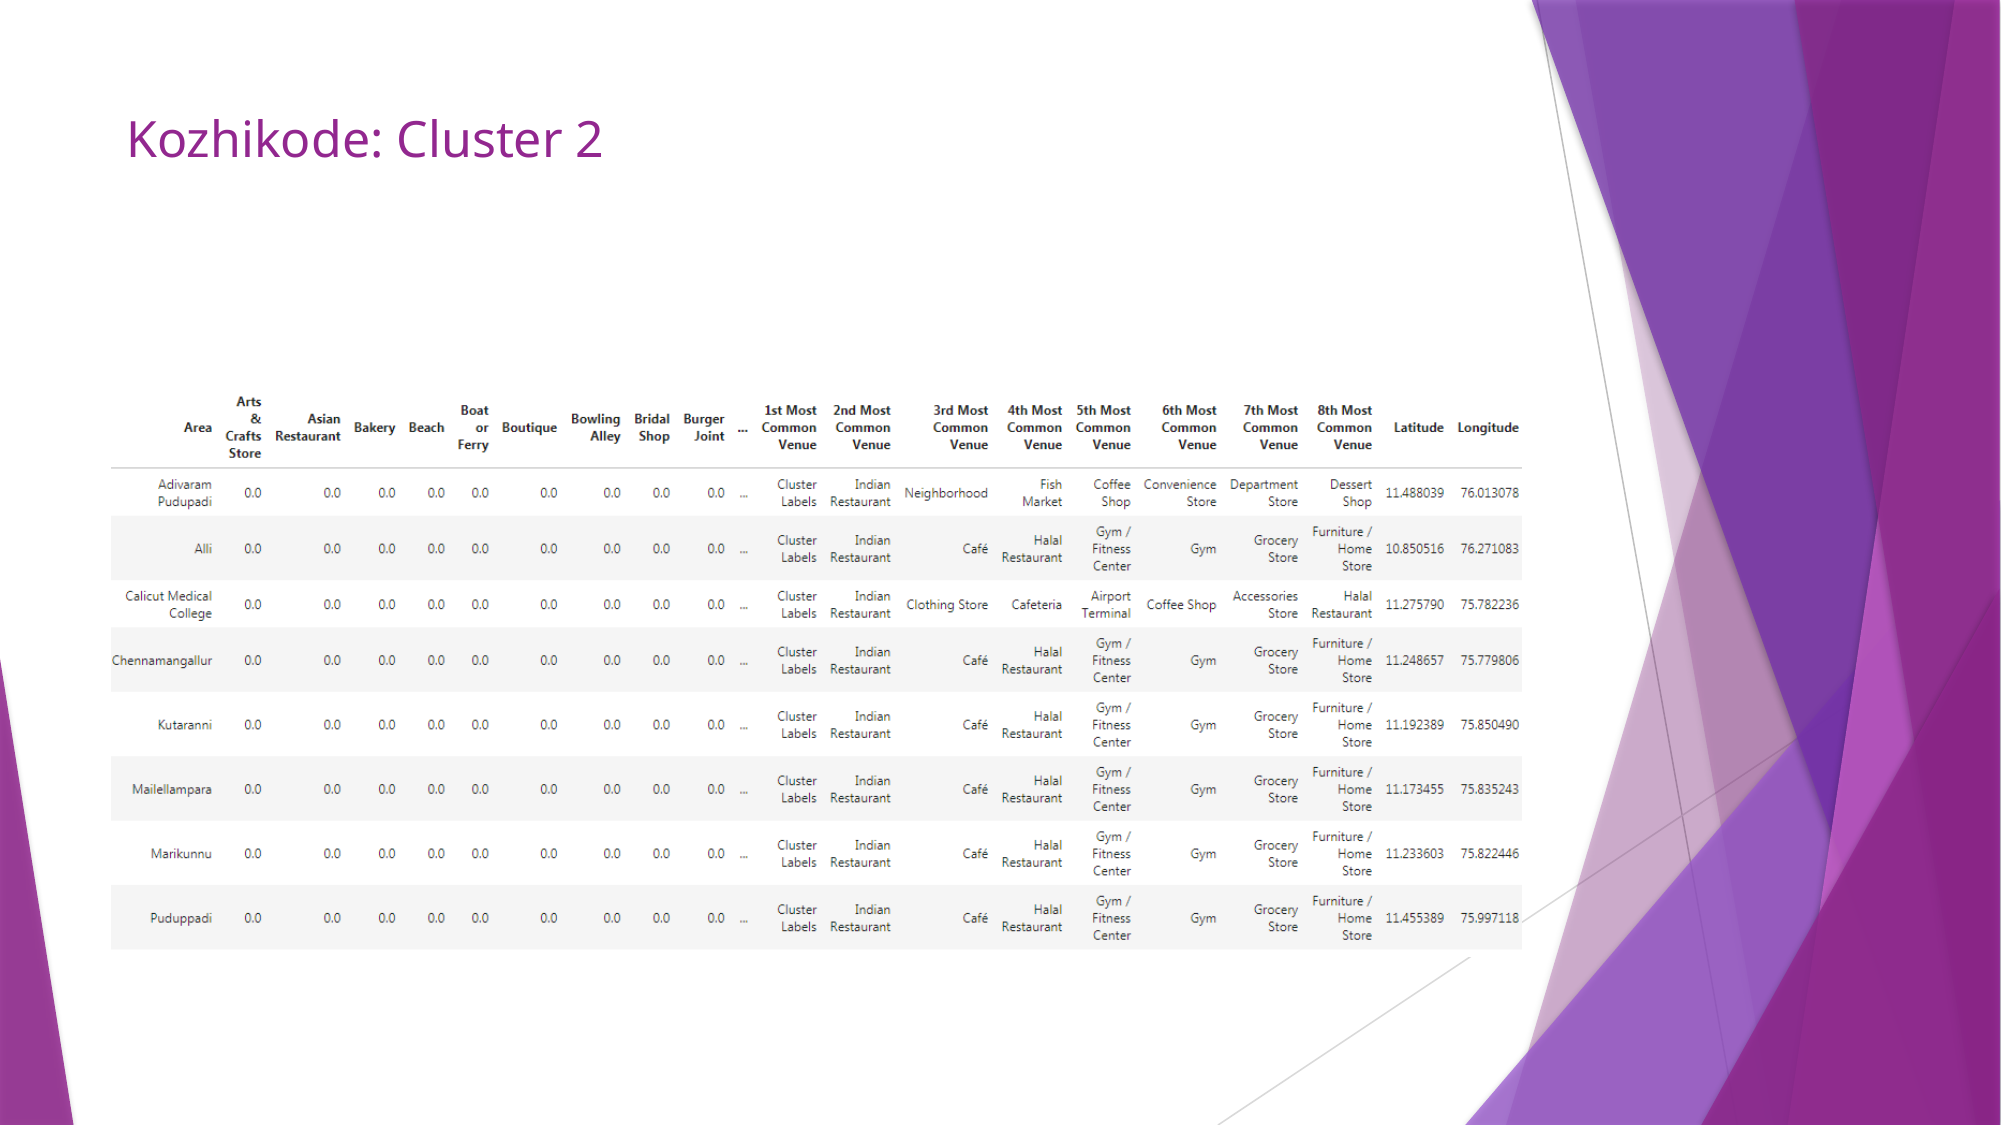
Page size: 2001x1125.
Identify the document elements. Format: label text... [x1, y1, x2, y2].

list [110, 388, 1522, 958]
title Kozhikode: Cluster 2 [111, 99, 1522, 209]
